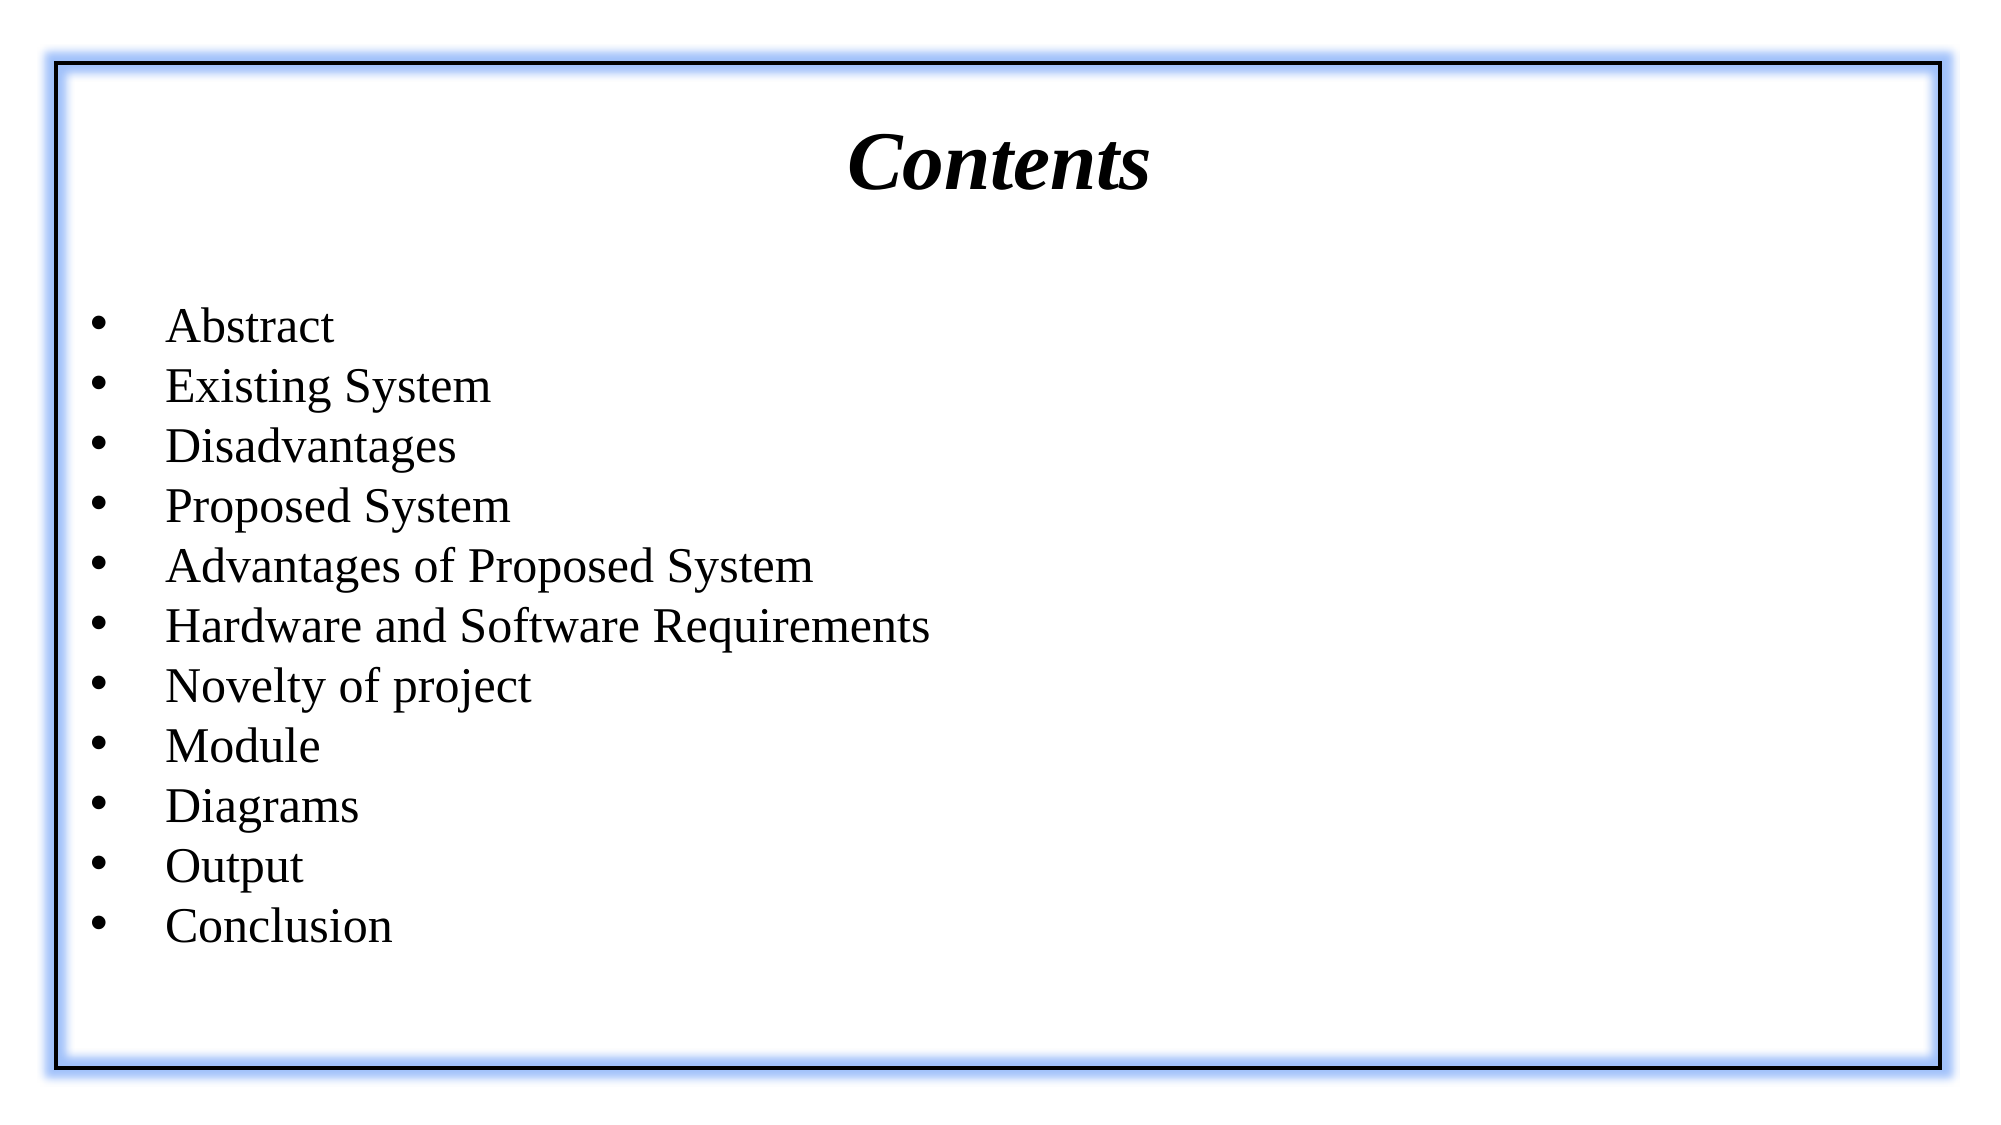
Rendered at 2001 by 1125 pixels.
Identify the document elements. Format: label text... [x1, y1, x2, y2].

text_box Abstract Existing System Disadvantages Proposed System Advantages of Proposed System Hardware and Software Requirements Novelty of project Module Diagrams Output Conclusion [75, 284, 1249, 1075]
text_box Contents [103, 98, 1897, 214]
